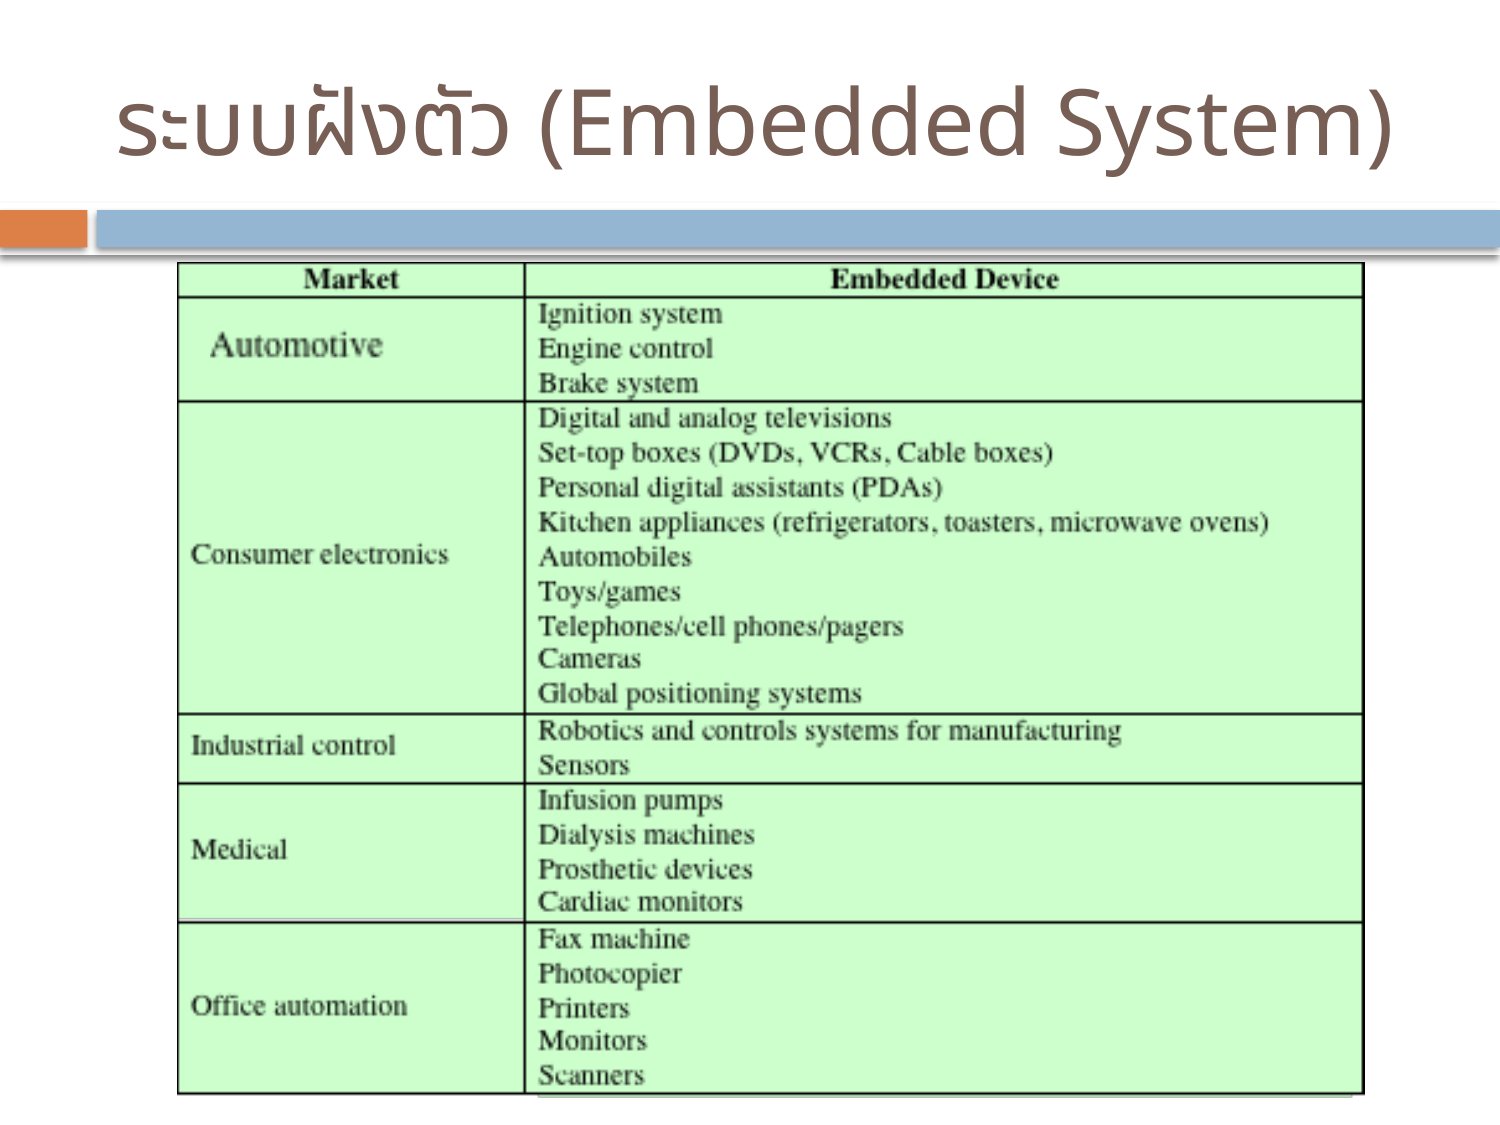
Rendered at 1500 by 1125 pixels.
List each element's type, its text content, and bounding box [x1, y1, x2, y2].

title ระบบฝังตัว (Embedded System) [100, 37, 1438, 200]
picture [176, 262, 1500, 1125]
